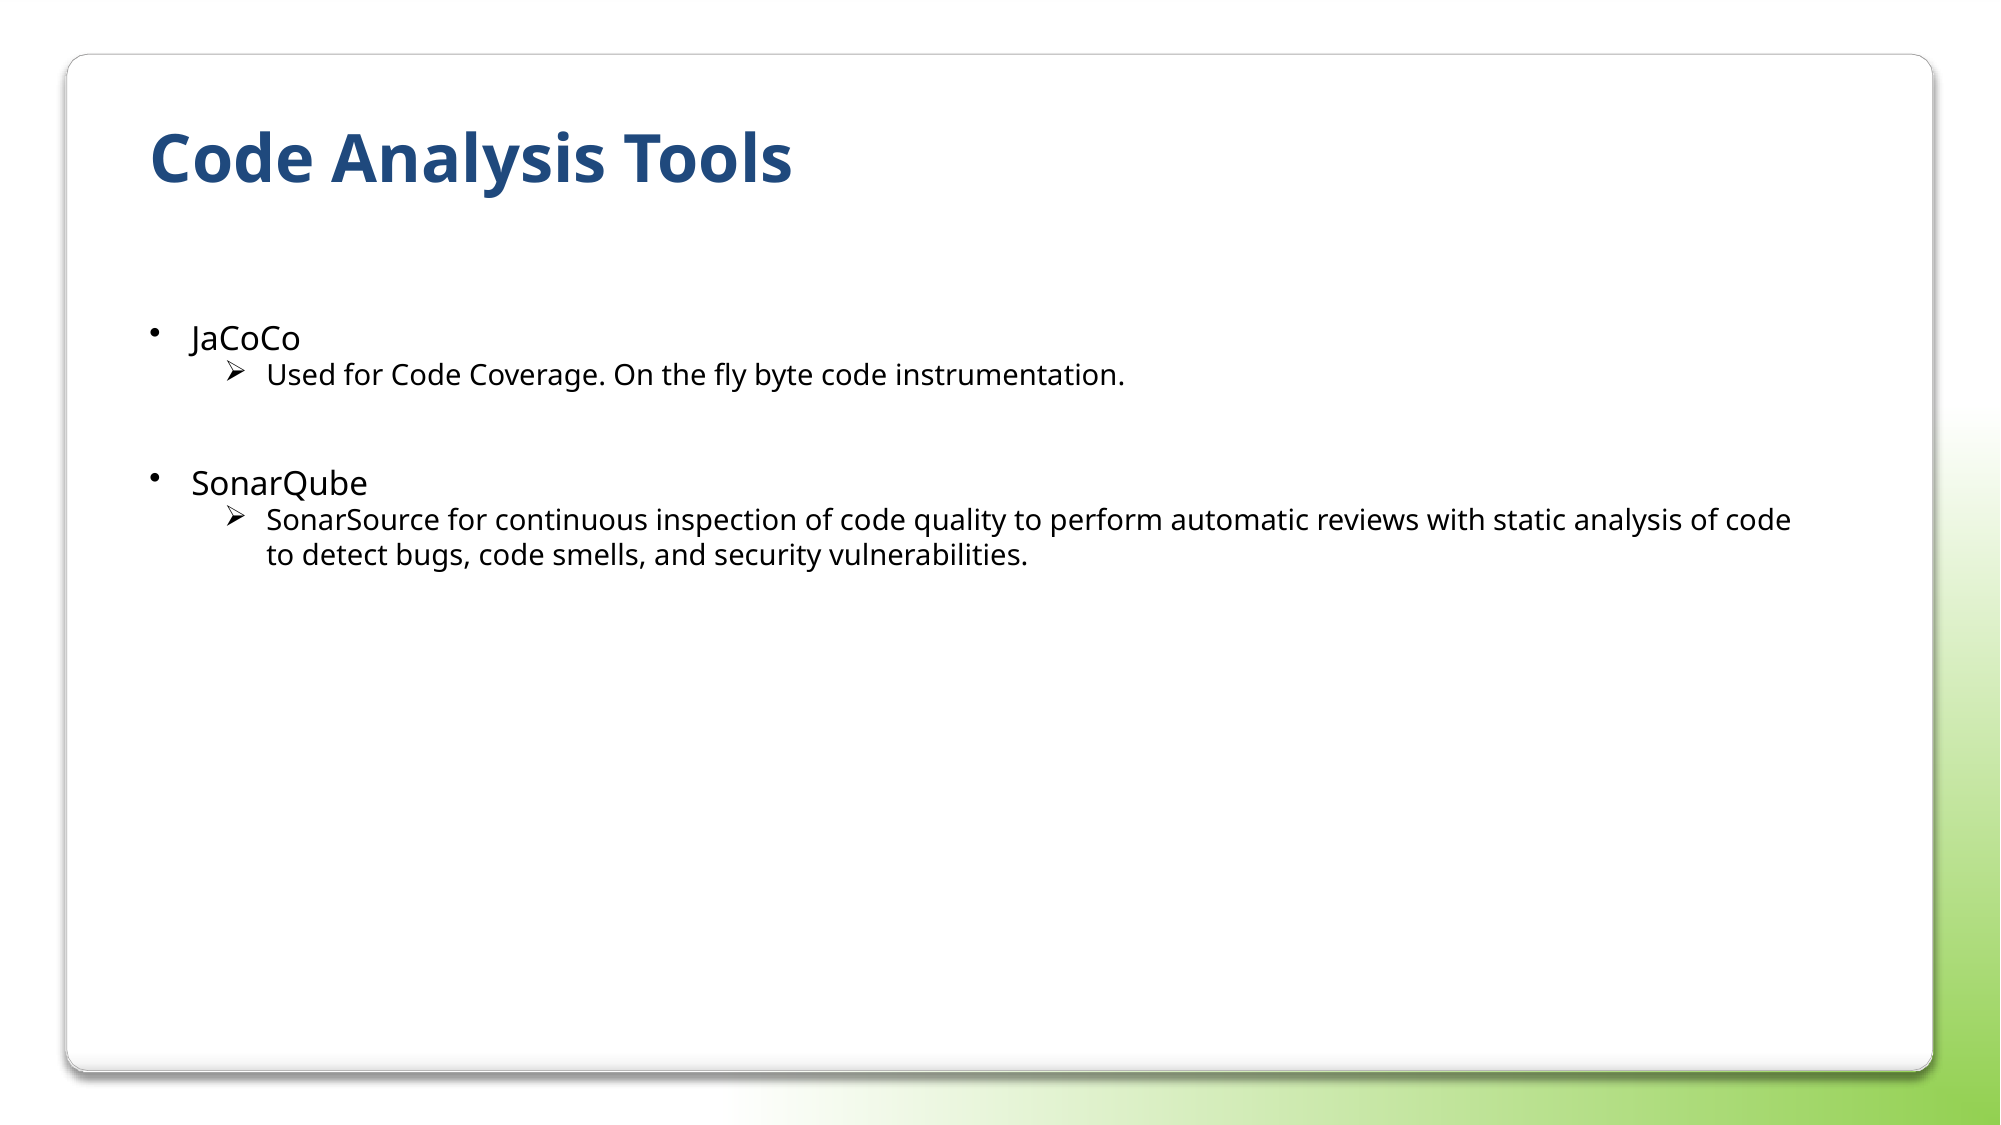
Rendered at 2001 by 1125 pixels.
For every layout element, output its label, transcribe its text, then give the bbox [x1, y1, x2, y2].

picture [0, 0, 2000, 1125]
title Code Analysis Tools [147, 113, 1412, 279]
text_box JaCoCo Used for Code Coverage. On the fly byte code instrumentation. SonarQube SonarSource for continuous inspection of code quality to perform automatic reviews with static analysis of code to detect bugs, code smells, and security vulnerabilities. [147, 279, 1806, 607]
